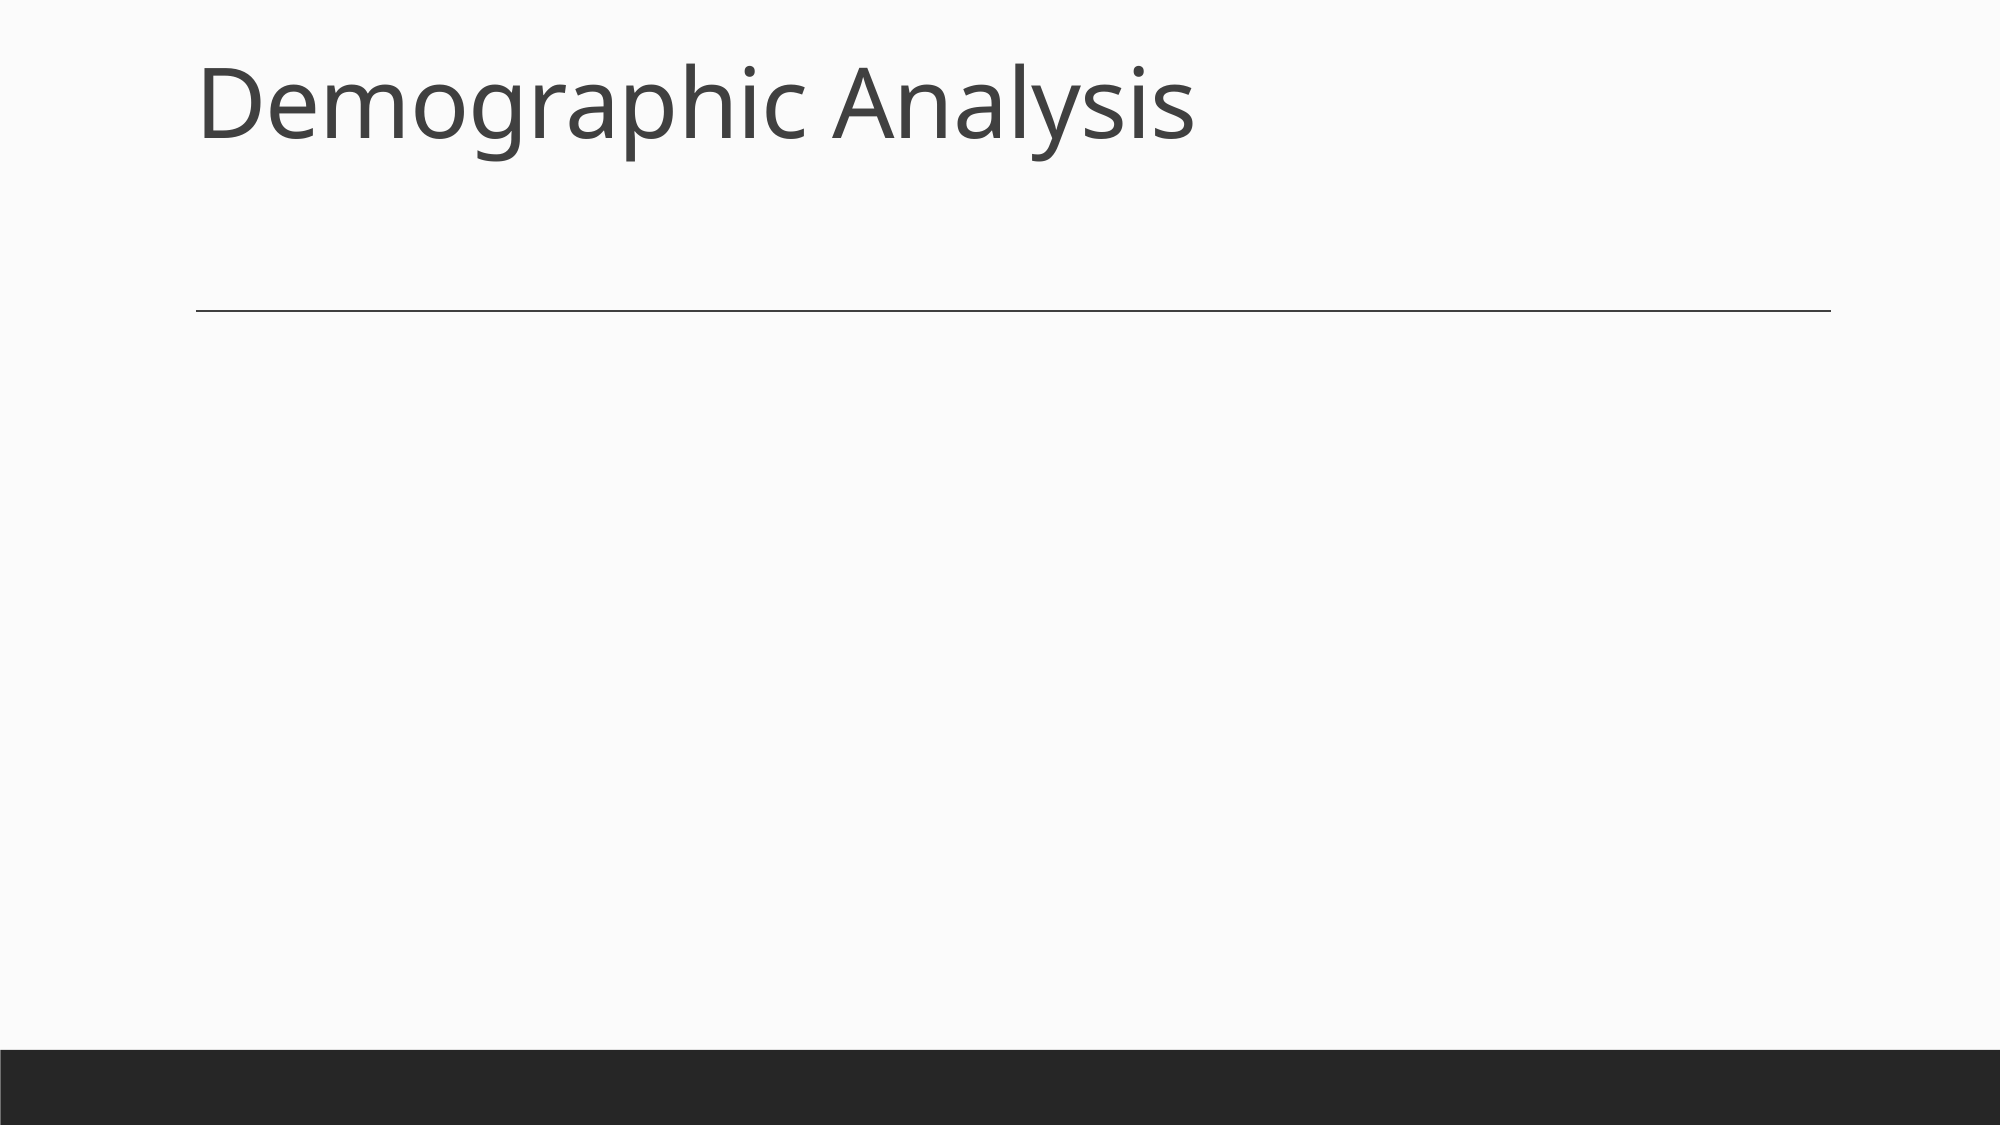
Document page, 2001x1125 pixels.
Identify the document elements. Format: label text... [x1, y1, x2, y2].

title Demographic Analysis [180, 47, 1830, 285]
